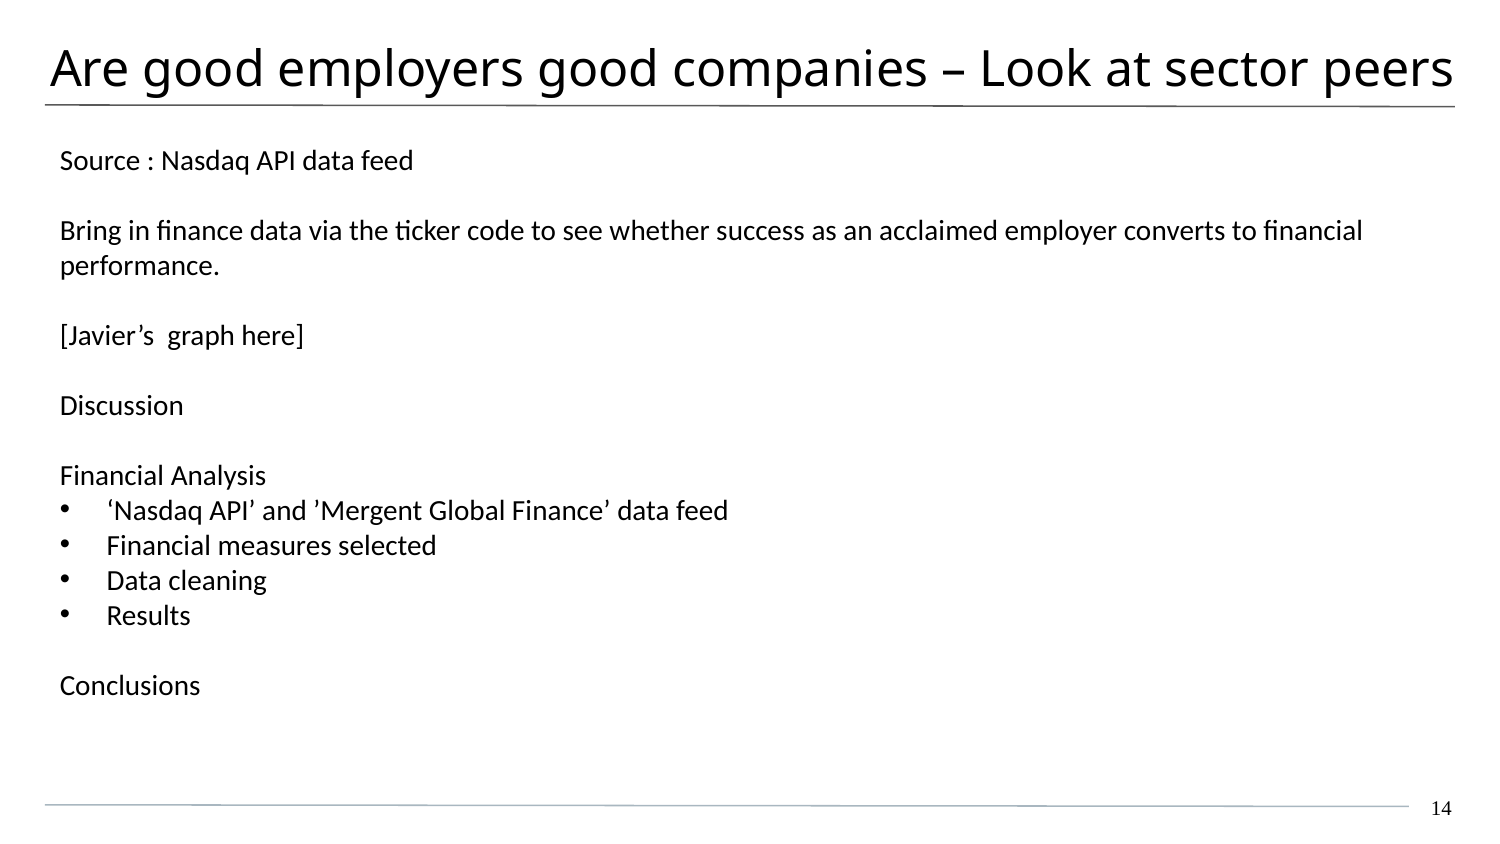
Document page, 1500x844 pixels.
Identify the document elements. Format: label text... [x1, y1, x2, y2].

slide_number 14 [1337, 786, 1467, 835]
list Source : Nasdaq API data feed Bring in finance data via the ticker code to see whether success as an acclaimed employer converts to financial performance. [Javier’s graph here] Discussion Financial Analysis ‘Nasdaq API’ and ’Mergent Global Finance’ data feed Financial measures selected Data cleaning Results Conclusions [45, 134, 1410, 773]
title Are good employers good companies – Look at sector peers [50, 36, 1467, 95]
